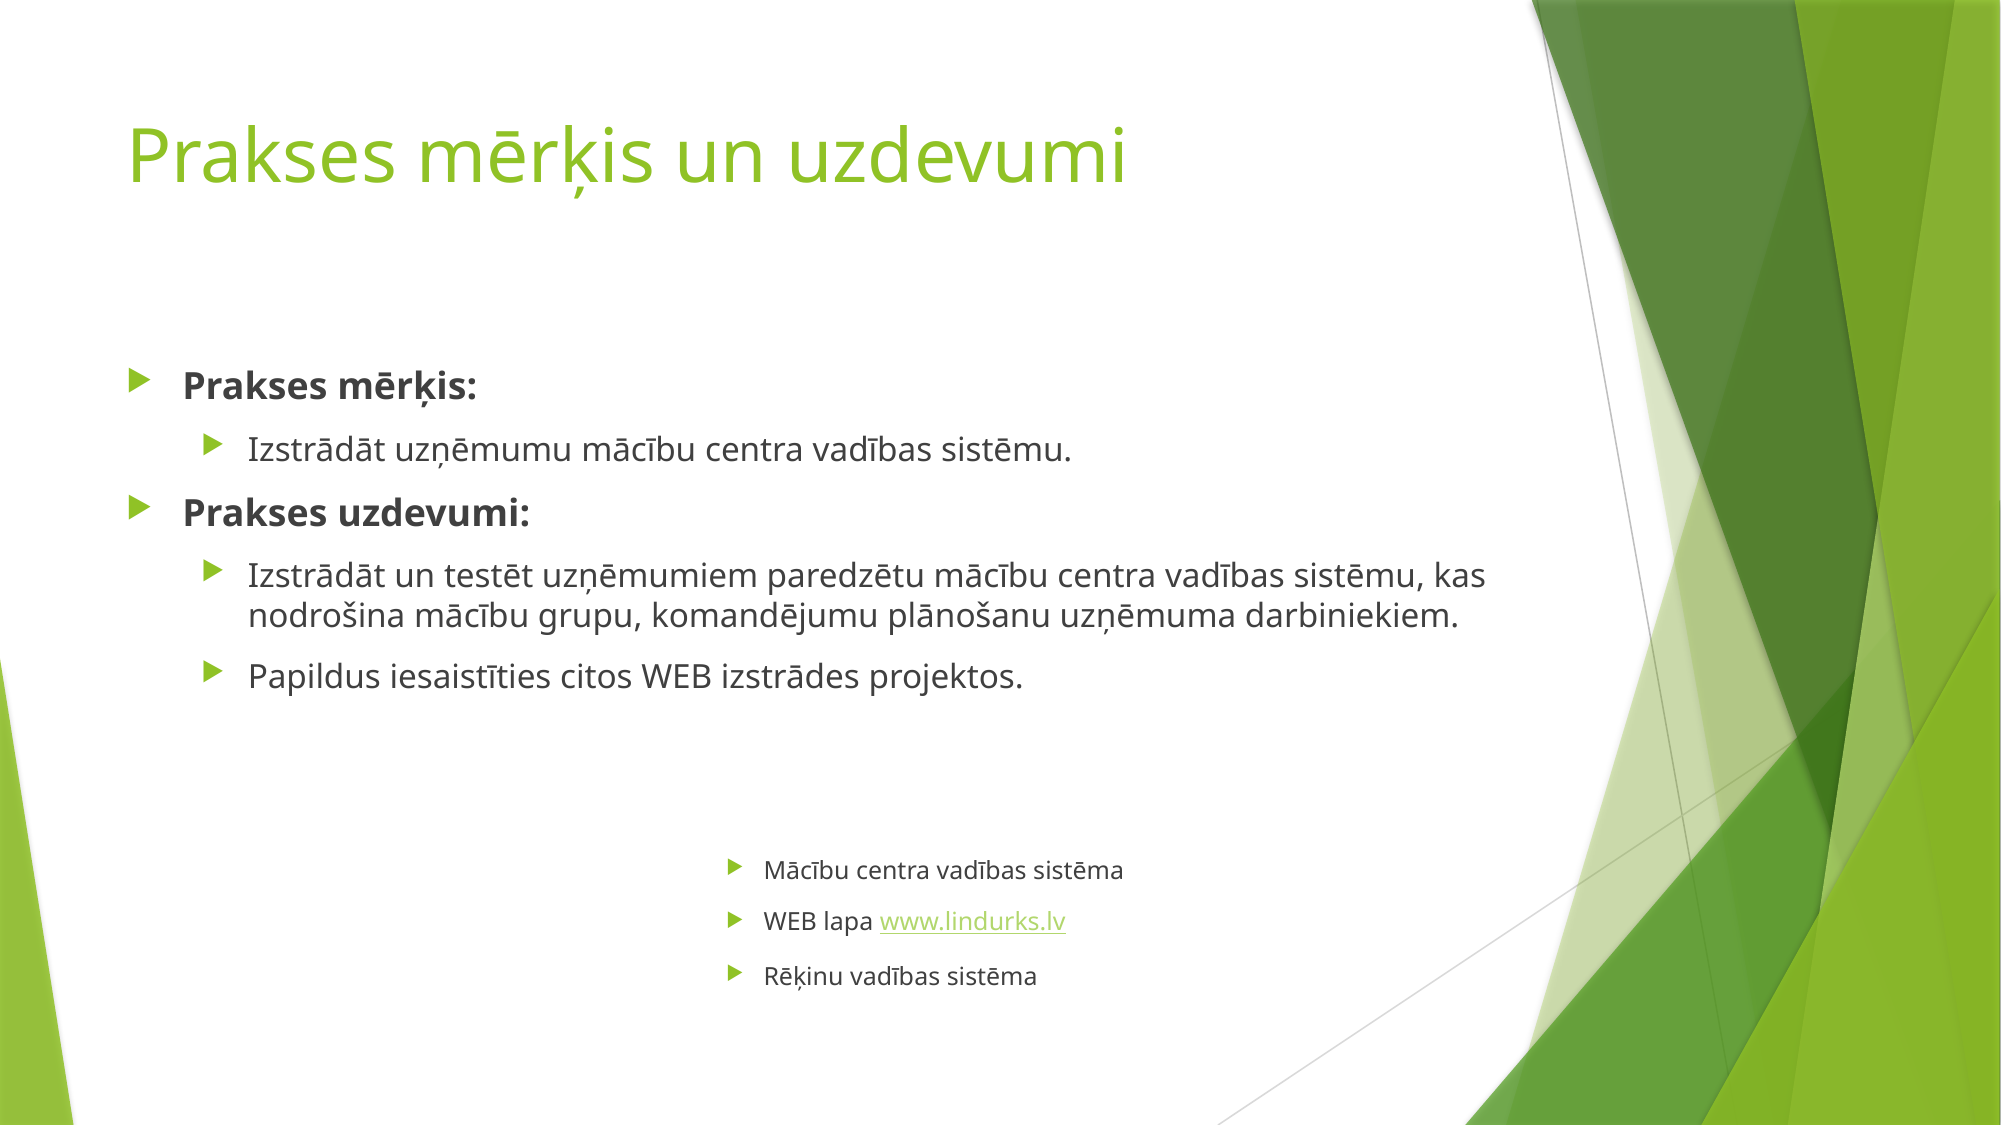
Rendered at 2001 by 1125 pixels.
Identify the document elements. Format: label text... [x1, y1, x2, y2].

list Prakses mērķis: Izstrādāt uzņēmumu mācību centra vadības sistēmu. Prakses uzdevumi: Izstrādāt un testēt uzņēmumiem paredzētu mācību centra vadības sistēmu, kas nodrošina mācību grupu, komandējumu plānošanu uzņēmuma darbiniekiem. Papildus iesaistīties citos WEB izstrādes projektos. Mācību centra vadības sistēma WEB lapa www.lindurks.lv Rēķinu vadības sistēma [111, 354, 1522, 992]
title Prakses mērķis un uzdevumi [111, 99, 1522, 317]
